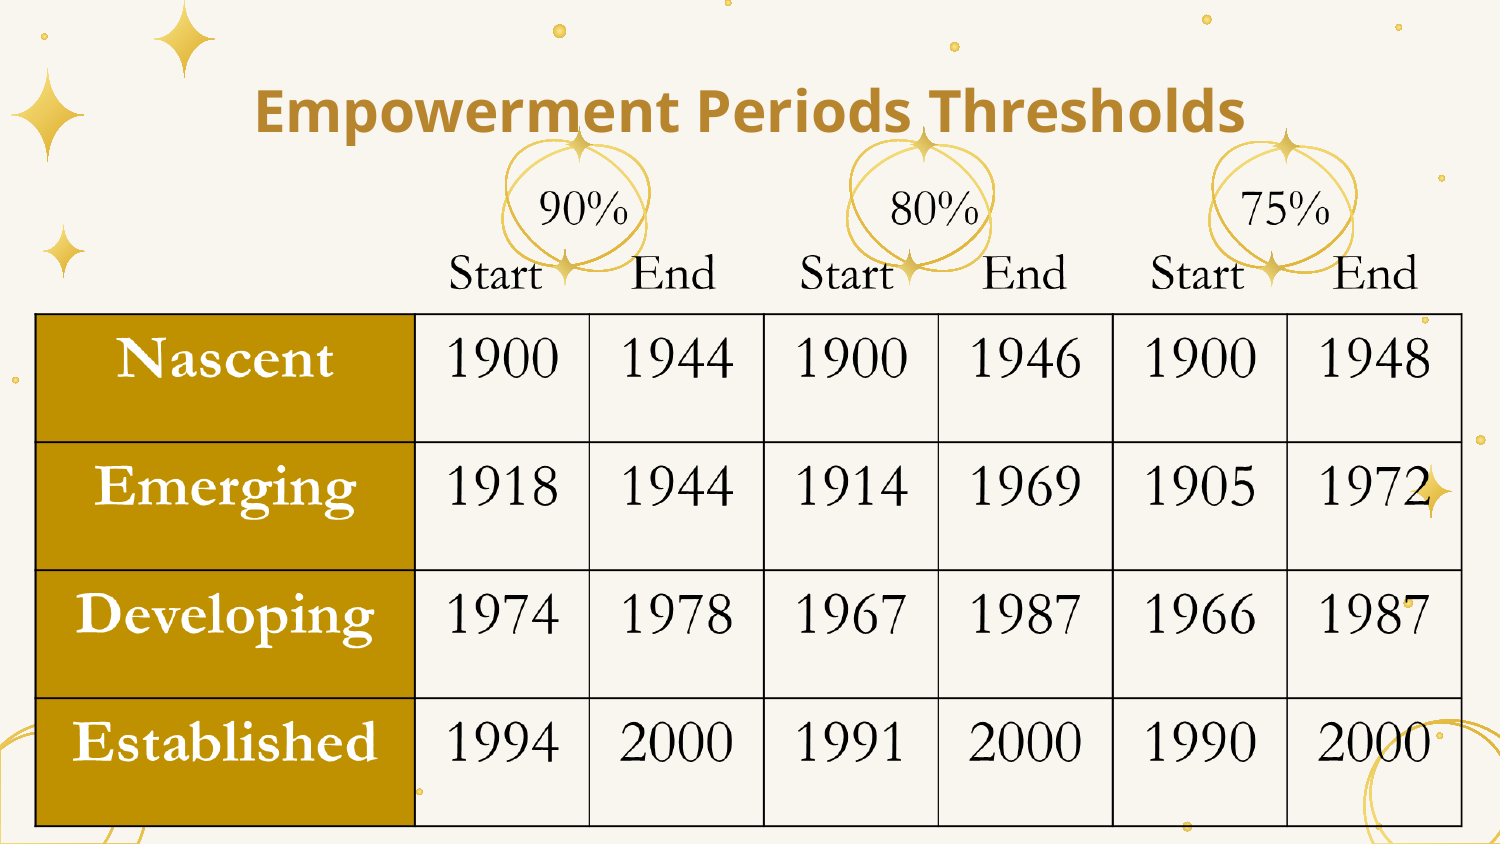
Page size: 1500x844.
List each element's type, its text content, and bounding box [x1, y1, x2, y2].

picture [34, 160, 1463, 828]
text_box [1157, 78, 1409, 158]
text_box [795, 76, 1046, 158]
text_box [450, 76, 702, 158]
title Empowerment Periods Thresholds [116, 58, 1383, 153]
